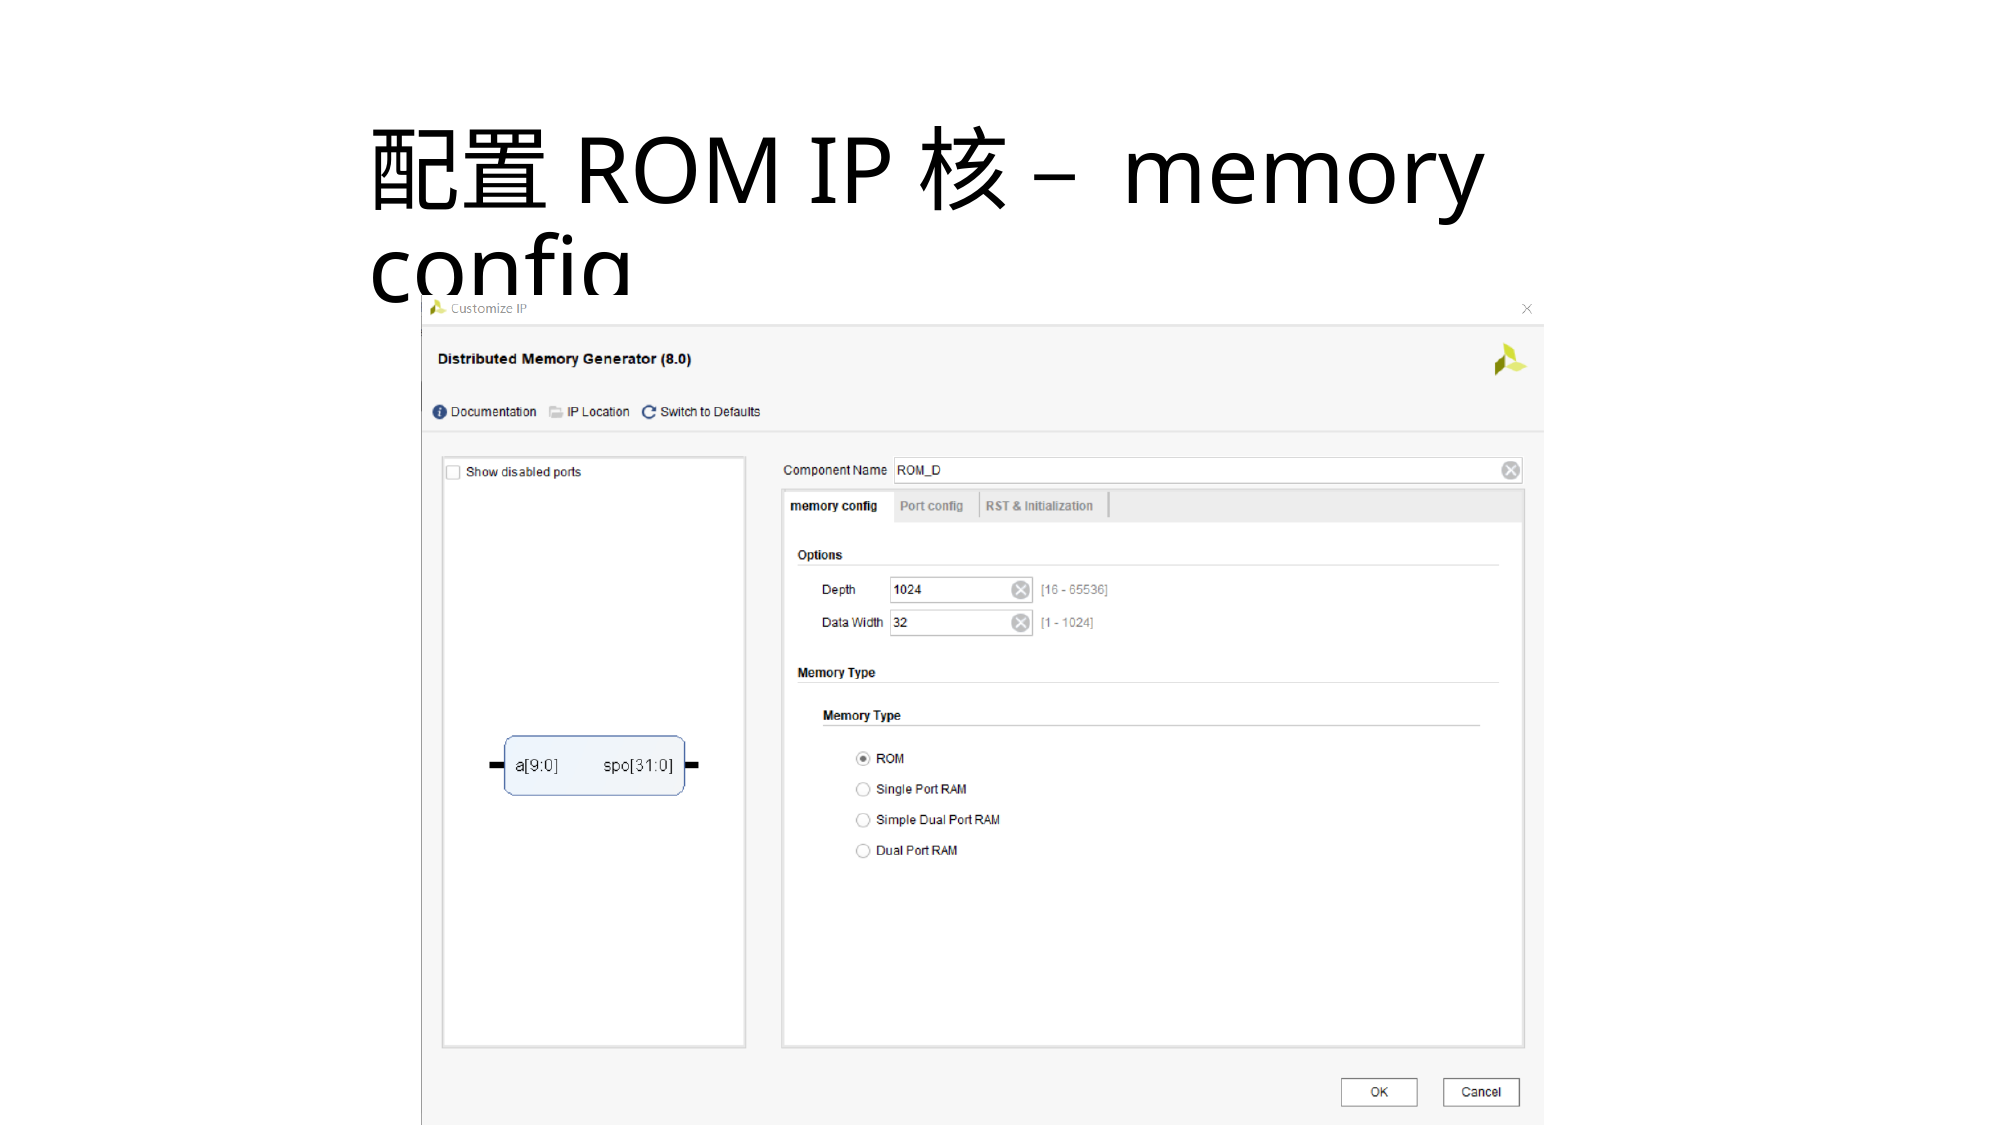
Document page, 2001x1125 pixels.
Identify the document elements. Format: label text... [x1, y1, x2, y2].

title 配置ROM IP核 – memory config [353, 141, 1647, 305]
picture [421, 295, 1544, 1125]
